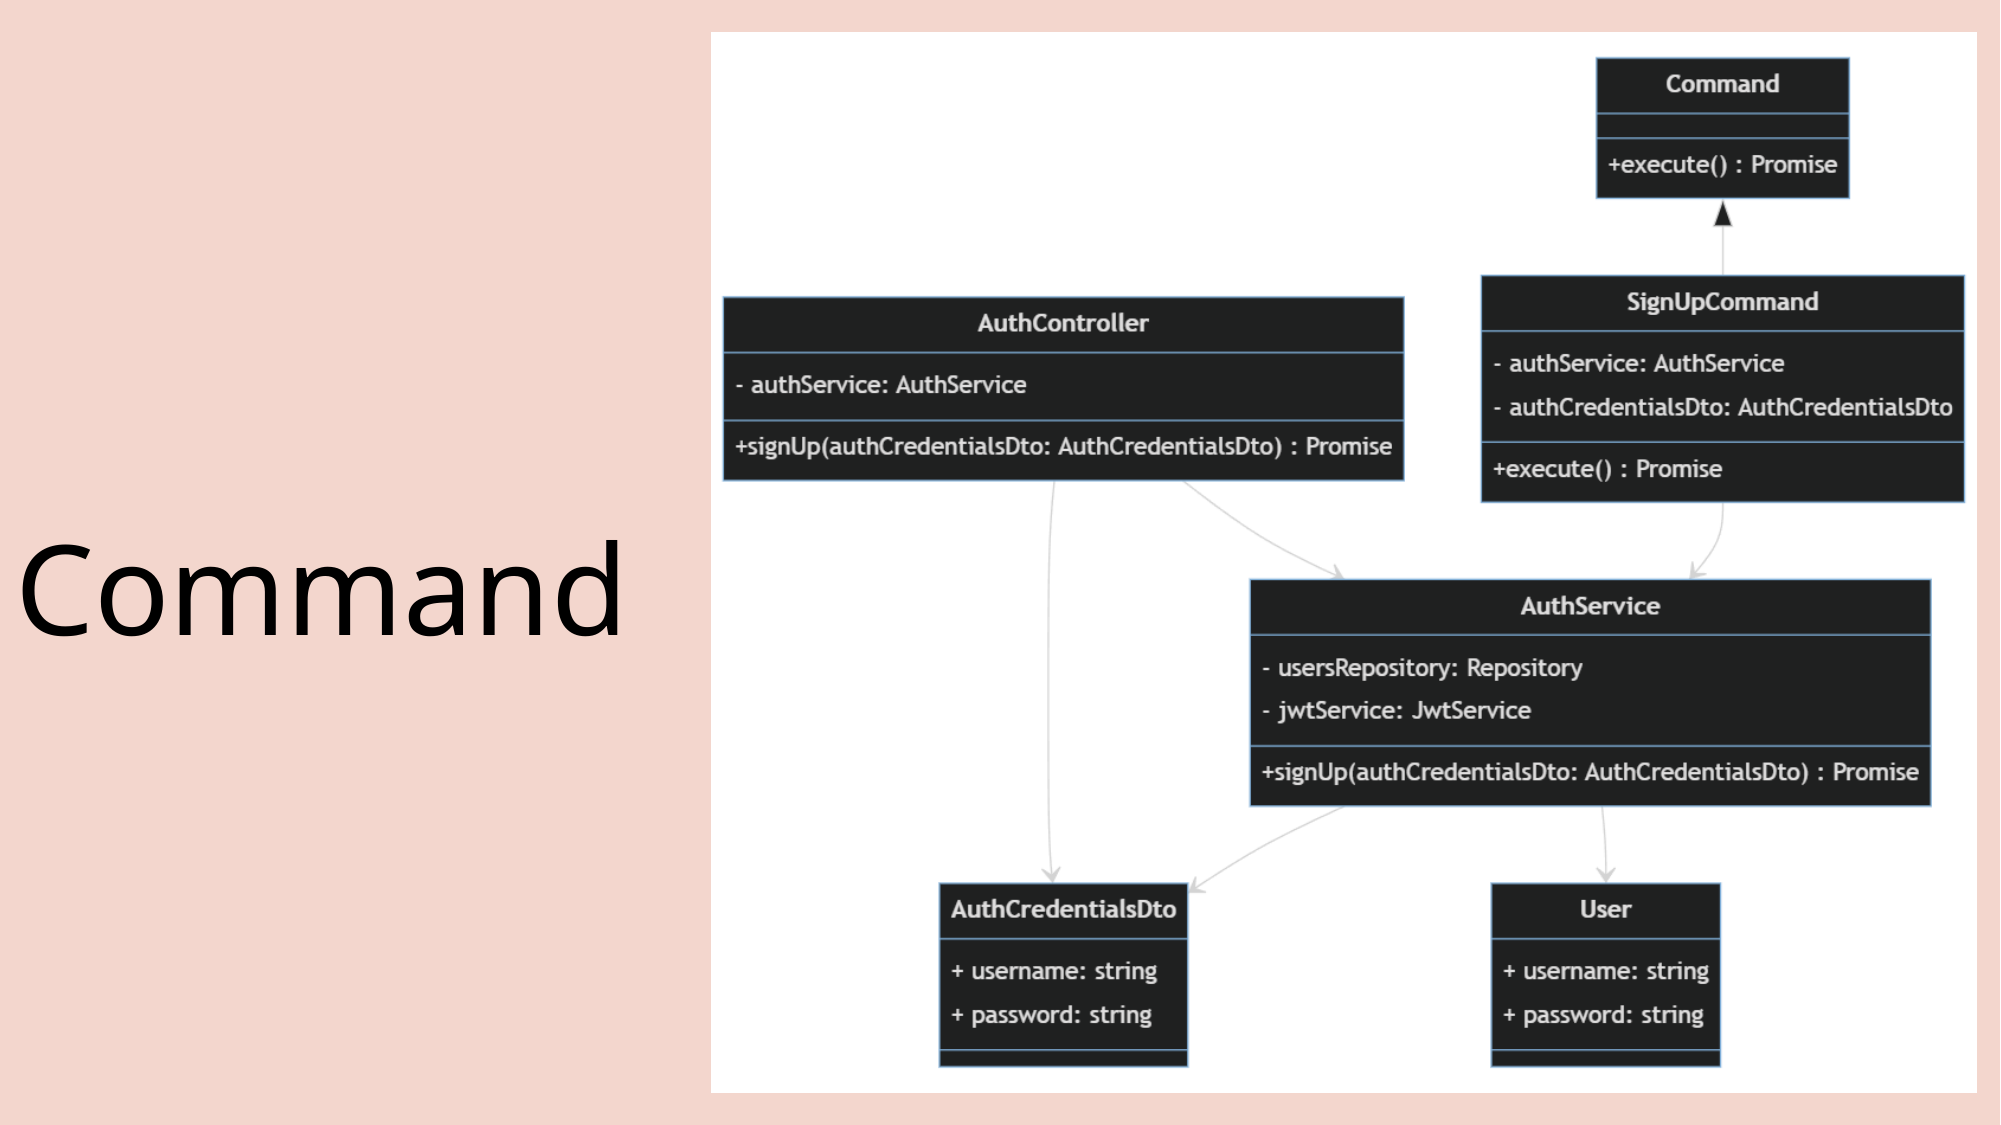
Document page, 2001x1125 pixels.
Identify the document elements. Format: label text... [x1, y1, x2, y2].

picture [711, 32, 1977, 1093]
title Command [0, 502, 707, 623]
